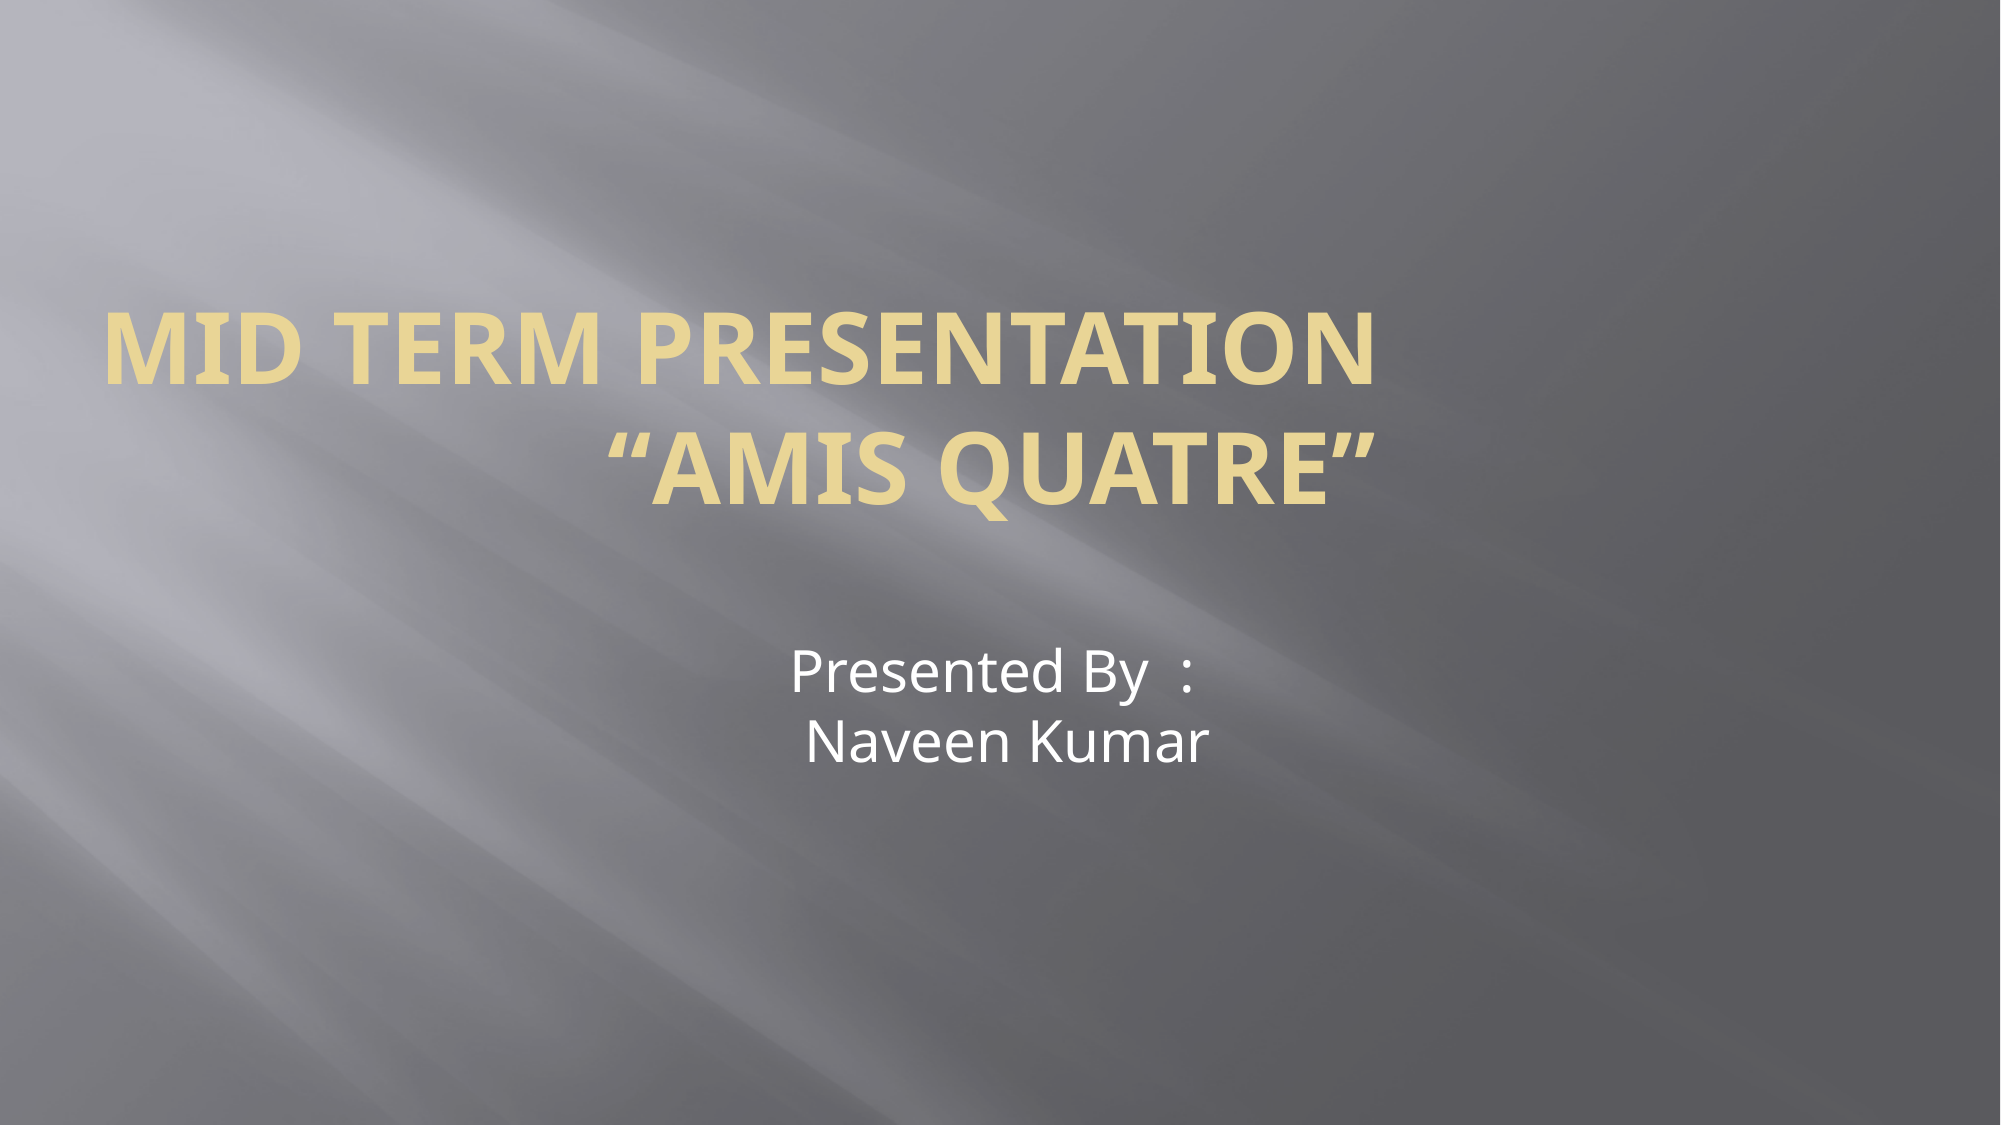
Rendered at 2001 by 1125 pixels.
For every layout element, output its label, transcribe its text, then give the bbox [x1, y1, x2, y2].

text_box Presented By : Naveen Kumar [299, 546, 1700, 834]
picture [0, 0, 2001, 1125]
text_box Mid TERM Presentation “Amis quatre” [92, 224, 1893, 525]
